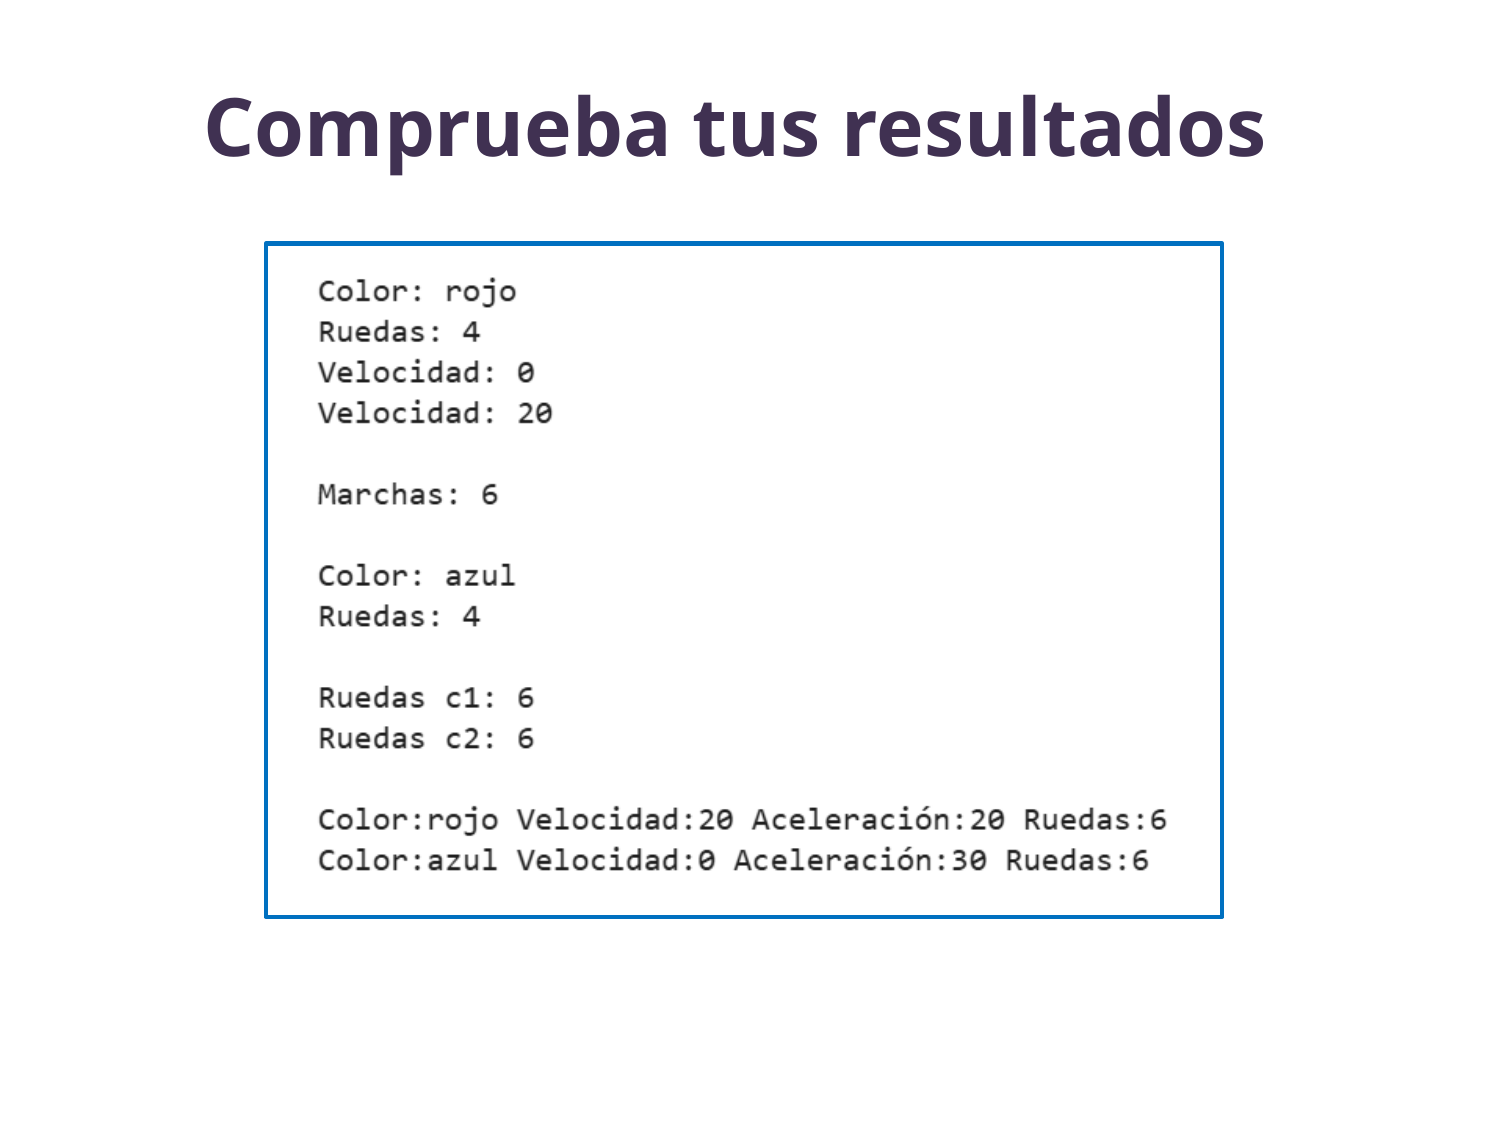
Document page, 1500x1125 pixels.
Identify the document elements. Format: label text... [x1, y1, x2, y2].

title Comprueba tus resultados [147, 30, 1325, 219]
text_box [264, 241, 1224, 919]
picture [312, 266, 1178, 884]
